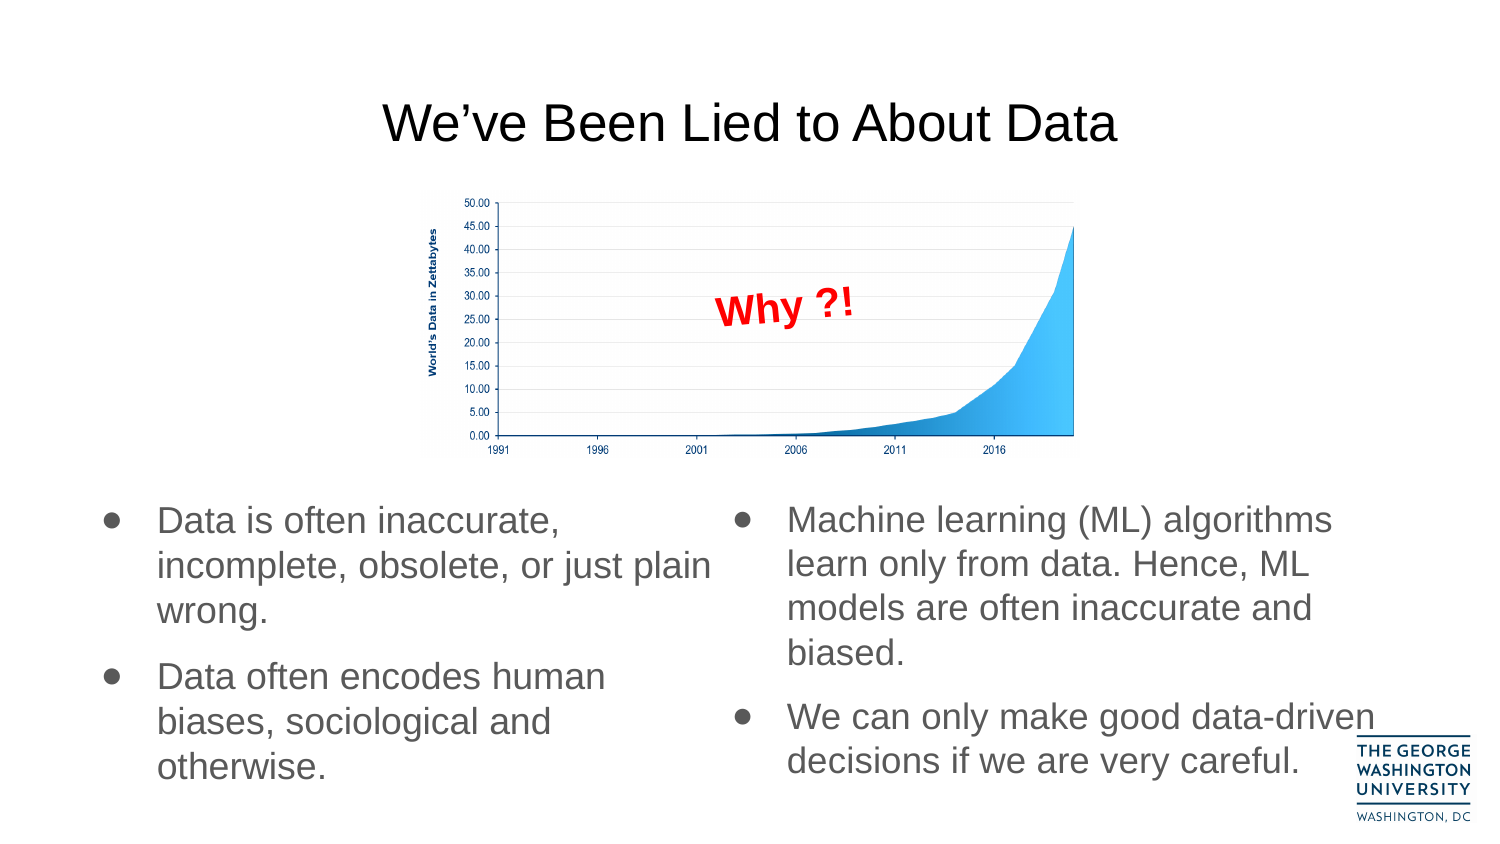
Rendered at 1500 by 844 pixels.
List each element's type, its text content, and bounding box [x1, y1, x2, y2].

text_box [420, 190, 1080, 458]
text_box Data is often inaccurate, incomplete, obsolete, or just plain wrong. Data often encodes human biases, sociological and otherwise. [66, 481, 737, 802]
picture [1356, 734, 1477, 823]
title We’ve Been Lied to About Data [51, 72, 1449, 167]
list Machine learning (ML) algorithms learn only from data. Hence, ML models are often inaccurate and biased. We can only make good data-driven decisions if we are very careful. [698, 481, 1398, 809]
